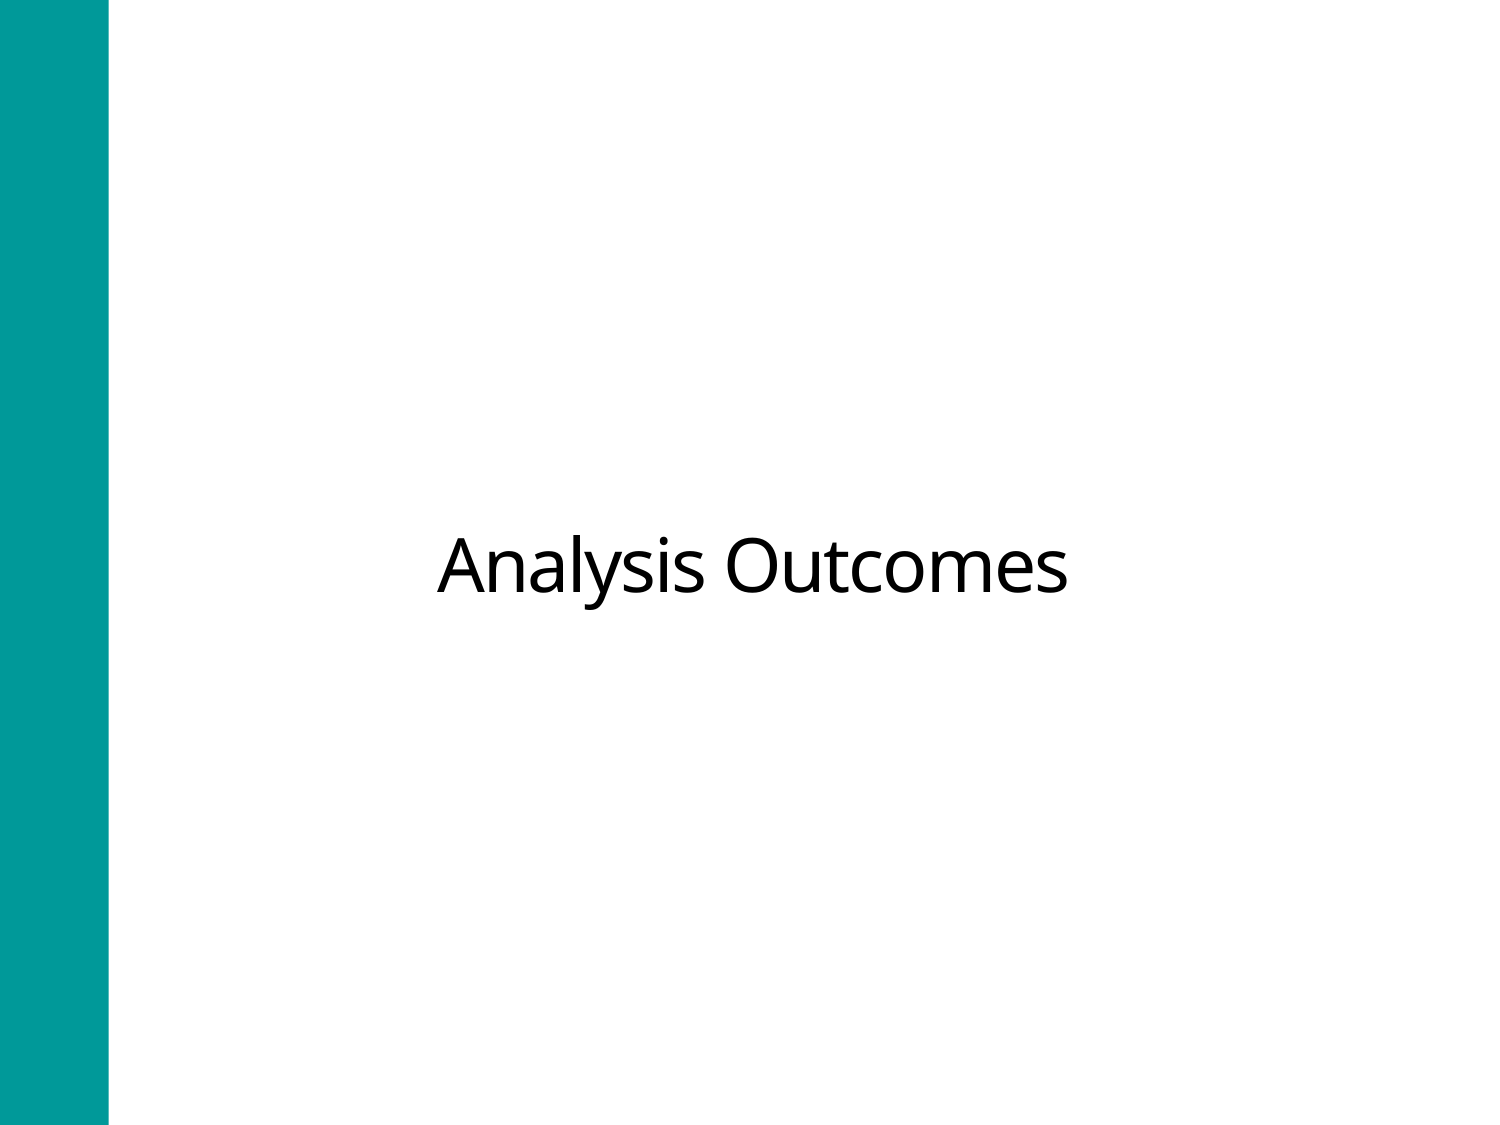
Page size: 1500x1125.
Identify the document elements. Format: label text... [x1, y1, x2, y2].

title Analysis Outcomes [110, 468, 1399, 657]
